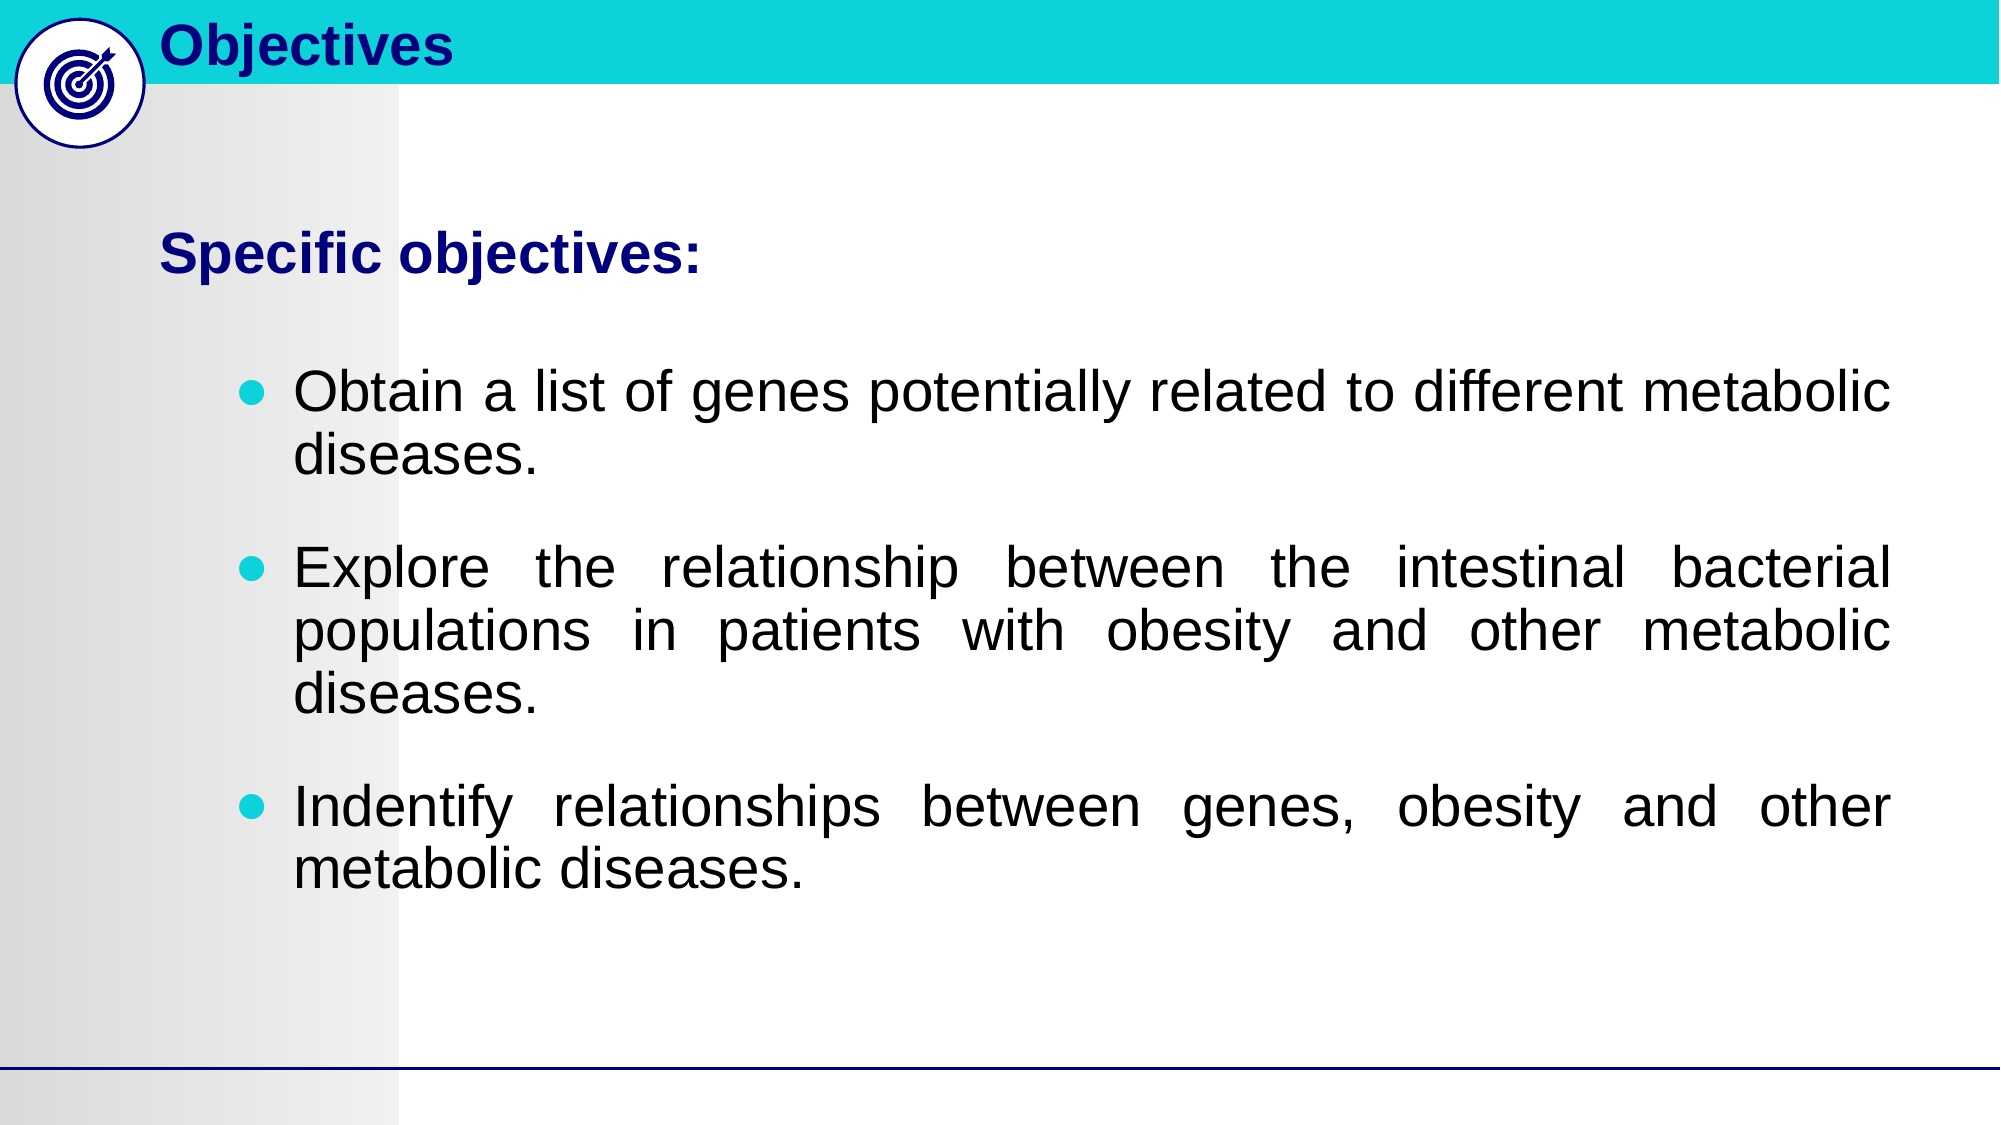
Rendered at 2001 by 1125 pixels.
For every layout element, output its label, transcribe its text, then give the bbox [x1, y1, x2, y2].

text_box [15, 19, 145, 148]
text_box Specific objectives: Obtain a list of genes potentially related to different metabolic diseases. Explore the relationship between the intestinal bacterial populations in patients with obesity and other metabolic diseases. Indentify relationships between genes, obesity and other metabolic diseases. [144, 215, 1910, 1010]
text_box [43, 46, 117, 120]
text_box [0, 1070, 399, 1125]
text_box [0, 84, 399, 1067]
text_box Objectives [0, 0, 1999, 84]
